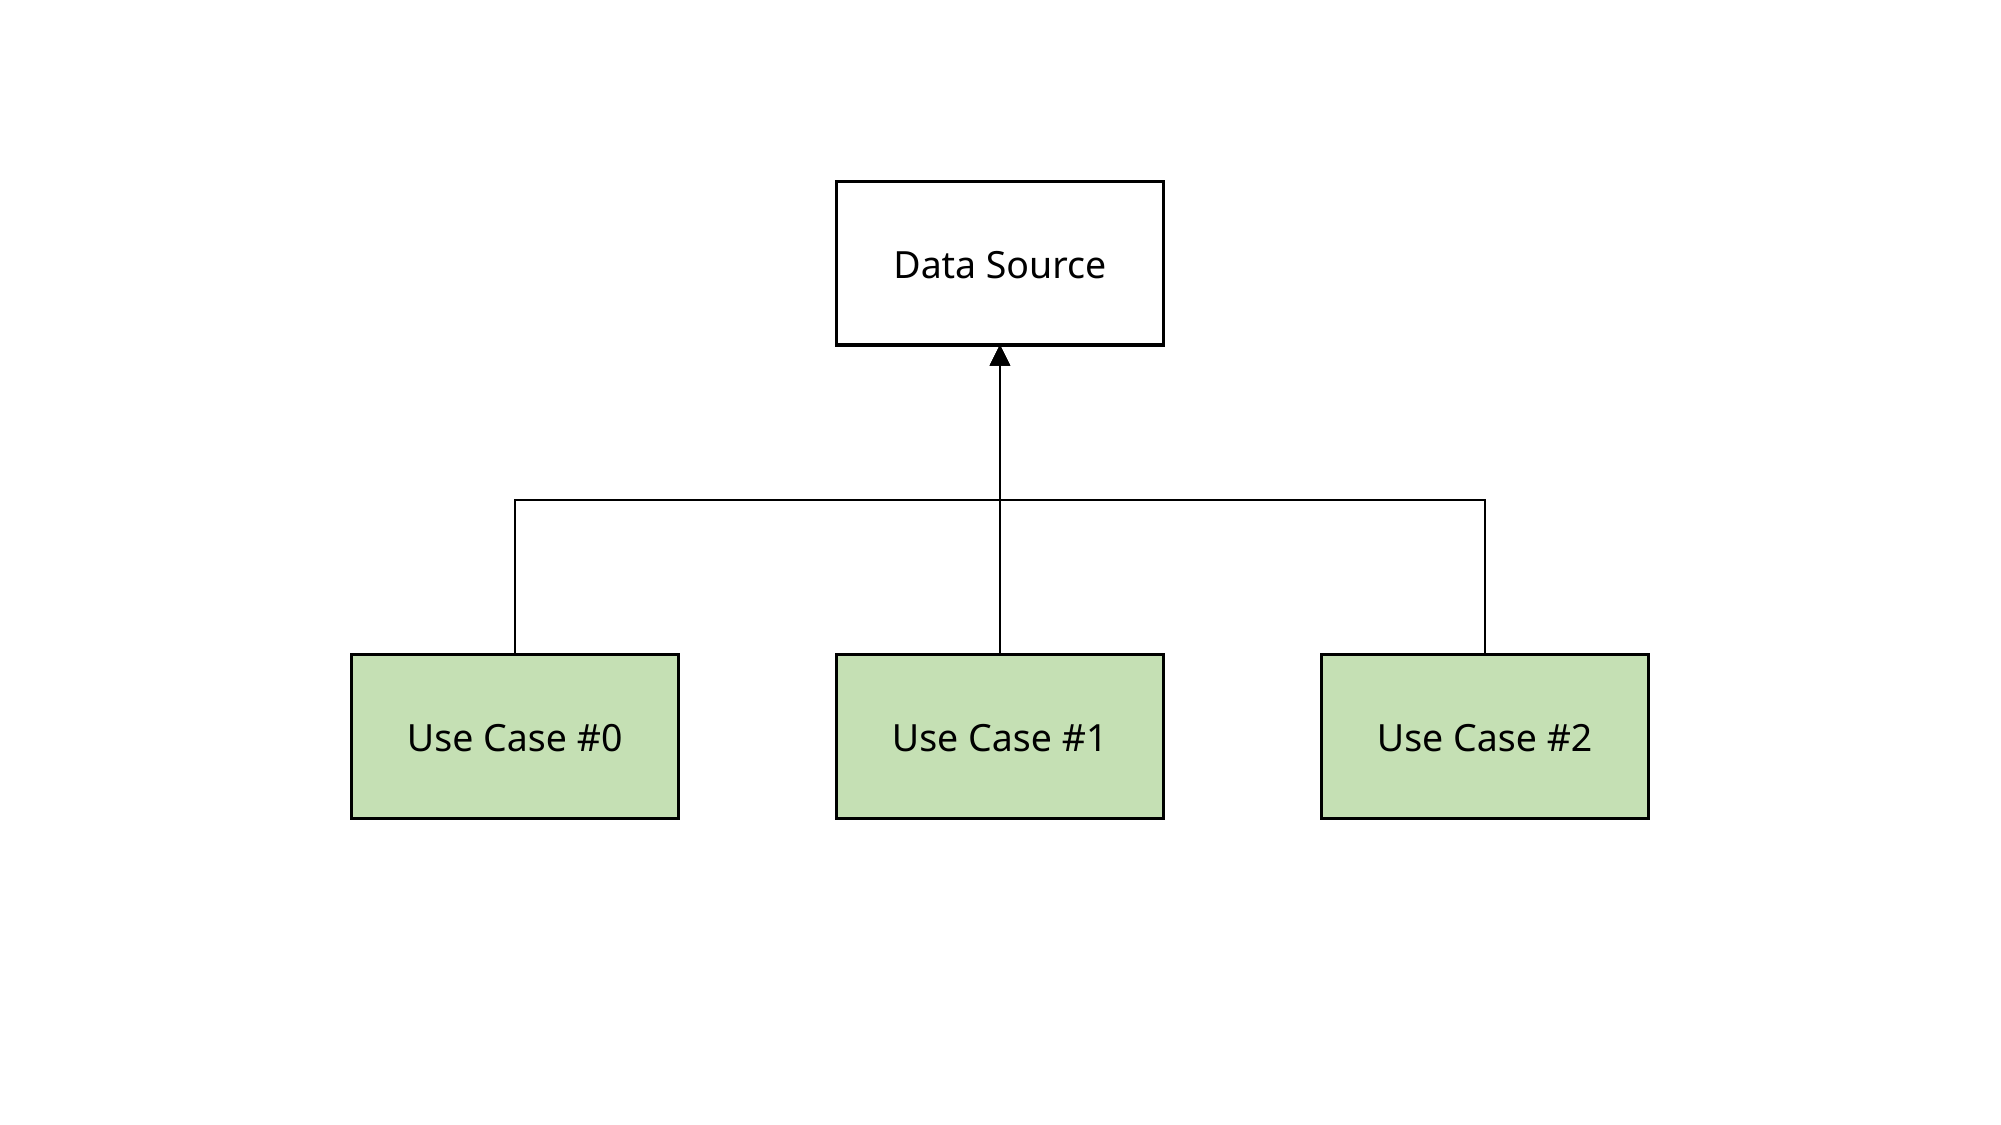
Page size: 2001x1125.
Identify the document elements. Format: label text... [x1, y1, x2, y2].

text_box Data Source [835, 180, 1165, 346]
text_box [602, 257, 913, 743]
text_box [1087, 257, 1398, 743]
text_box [351, 654, 1649, 819]
